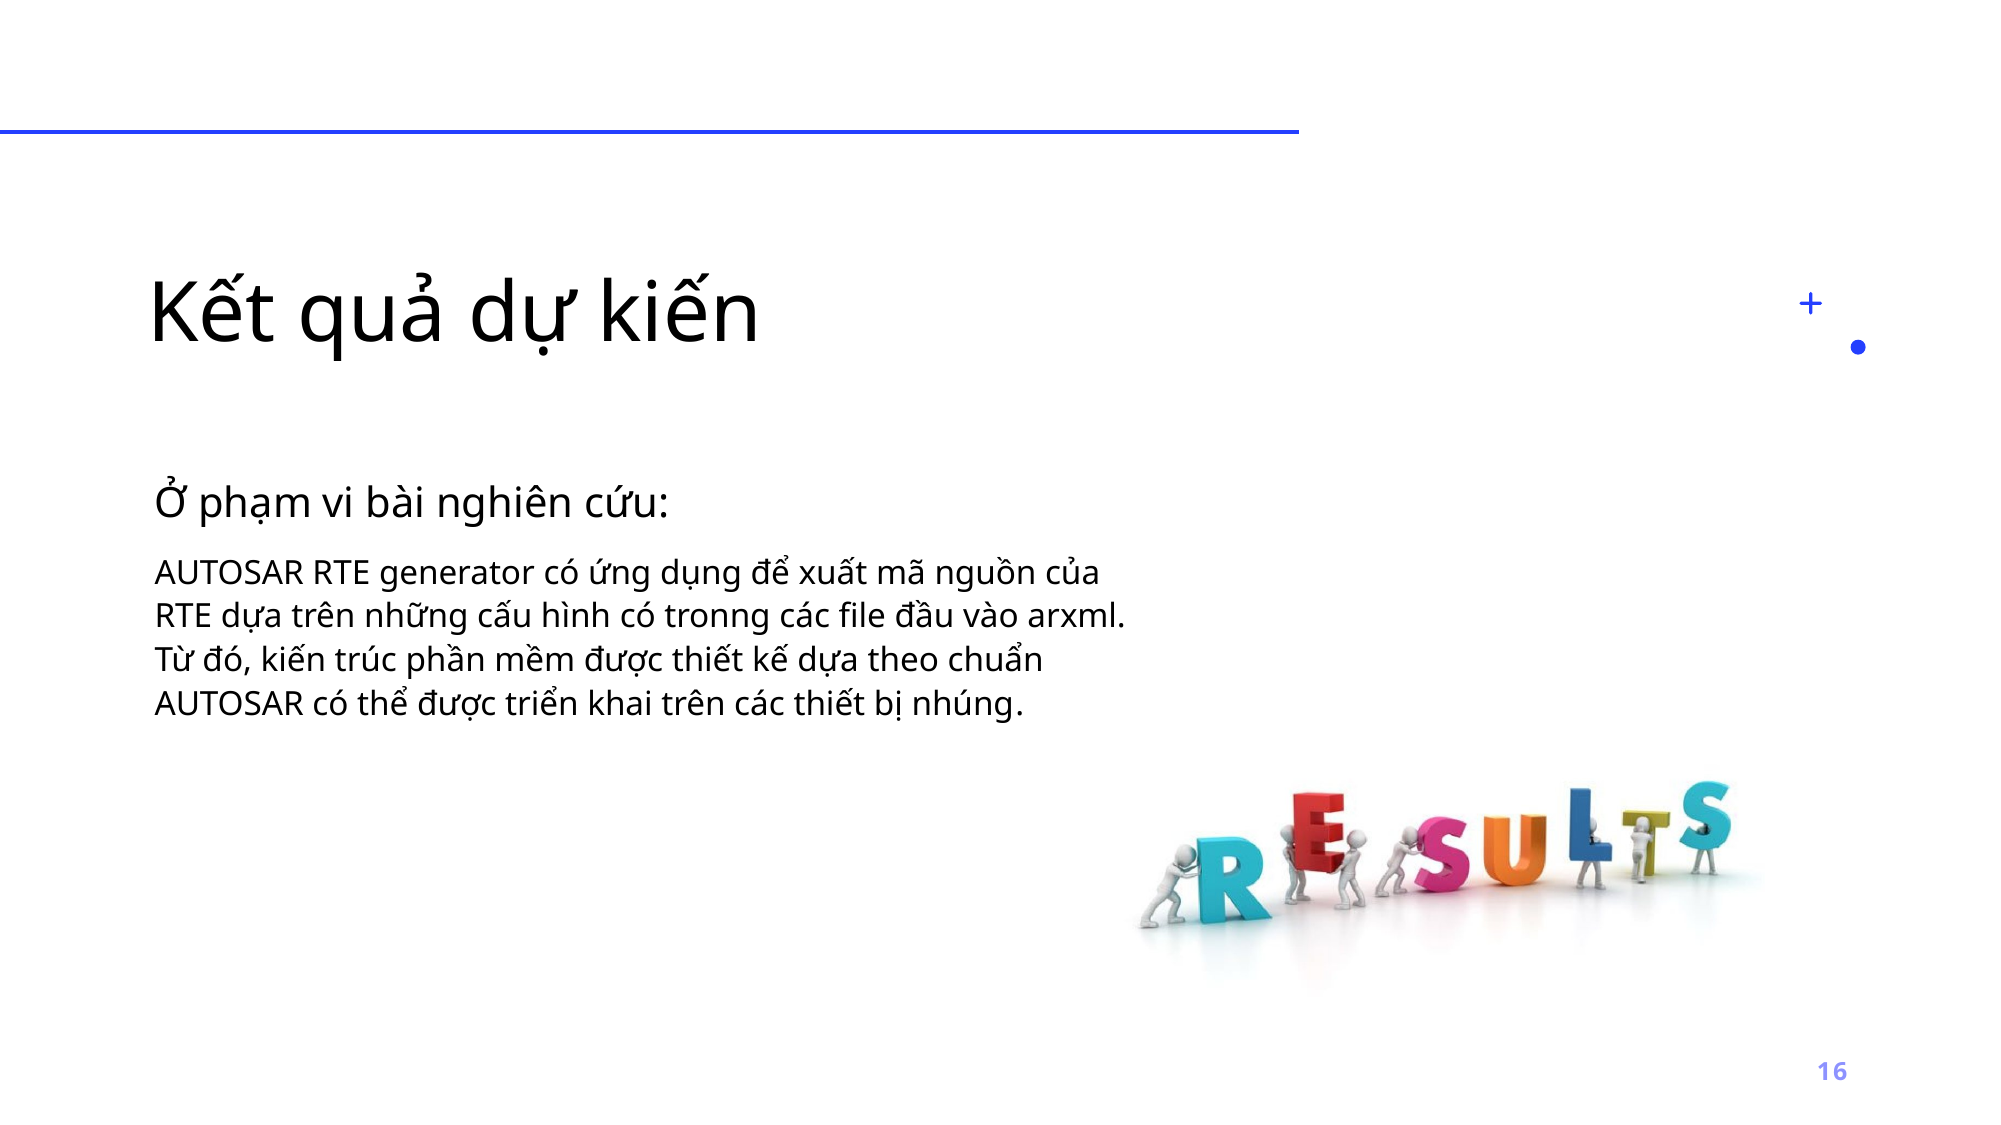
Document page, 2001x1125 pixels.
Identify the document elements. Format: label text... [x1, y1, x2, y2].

list Ở phạm vi bài nghiên cứu: AUTOSAR RTE generator có ứng dụng để xuất mã nguồn của RTE dựa trên những cấu hình có tronng các file đầu vào arxml. Từ đó, kiến trúc phần mềm được thiết kế dựa theo chuẩn AUTOSAR có thể được triển khai trên các thiết bị nhúng. [139, 463, 1155, 1013]
slide_number 16 [1412, 1042, 1863, 1103]
picture [1110, 665, 1765, 1033]
title Kết quả dự kiến [131, 173, 1148, 368]
